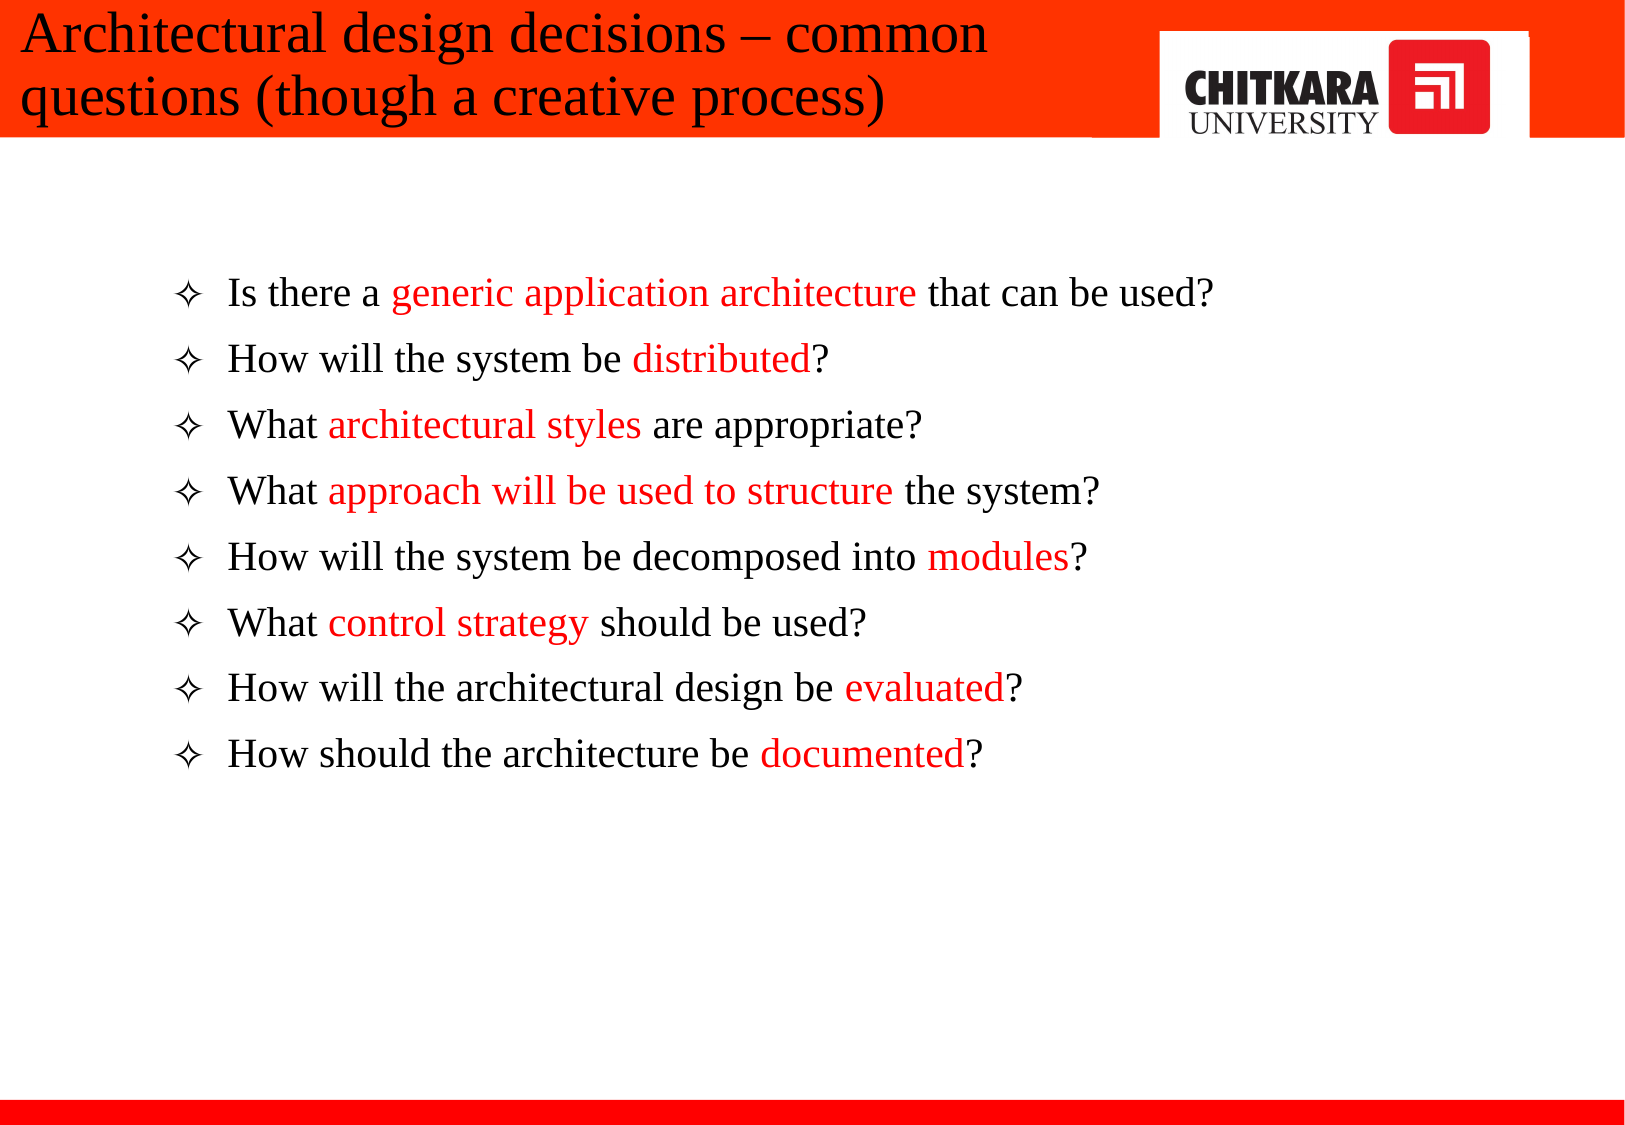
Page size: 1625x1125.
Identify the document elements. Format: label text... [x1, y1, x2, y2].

picture [1164, 37, 1506, 138]
title Architectural design decisions – common questions (though a creative process) [20, 0, 1126, 131]
list Is there a generic application architecture that can be used? How will the system be distributed? What architectural styles are appropriate? What approach will be used to structure the system? How will the system be decomposed into modules? What control strategy should be used? How will the architectural design be evaluated? How should the architecture be documented? [137, 263, 1488, 916]
